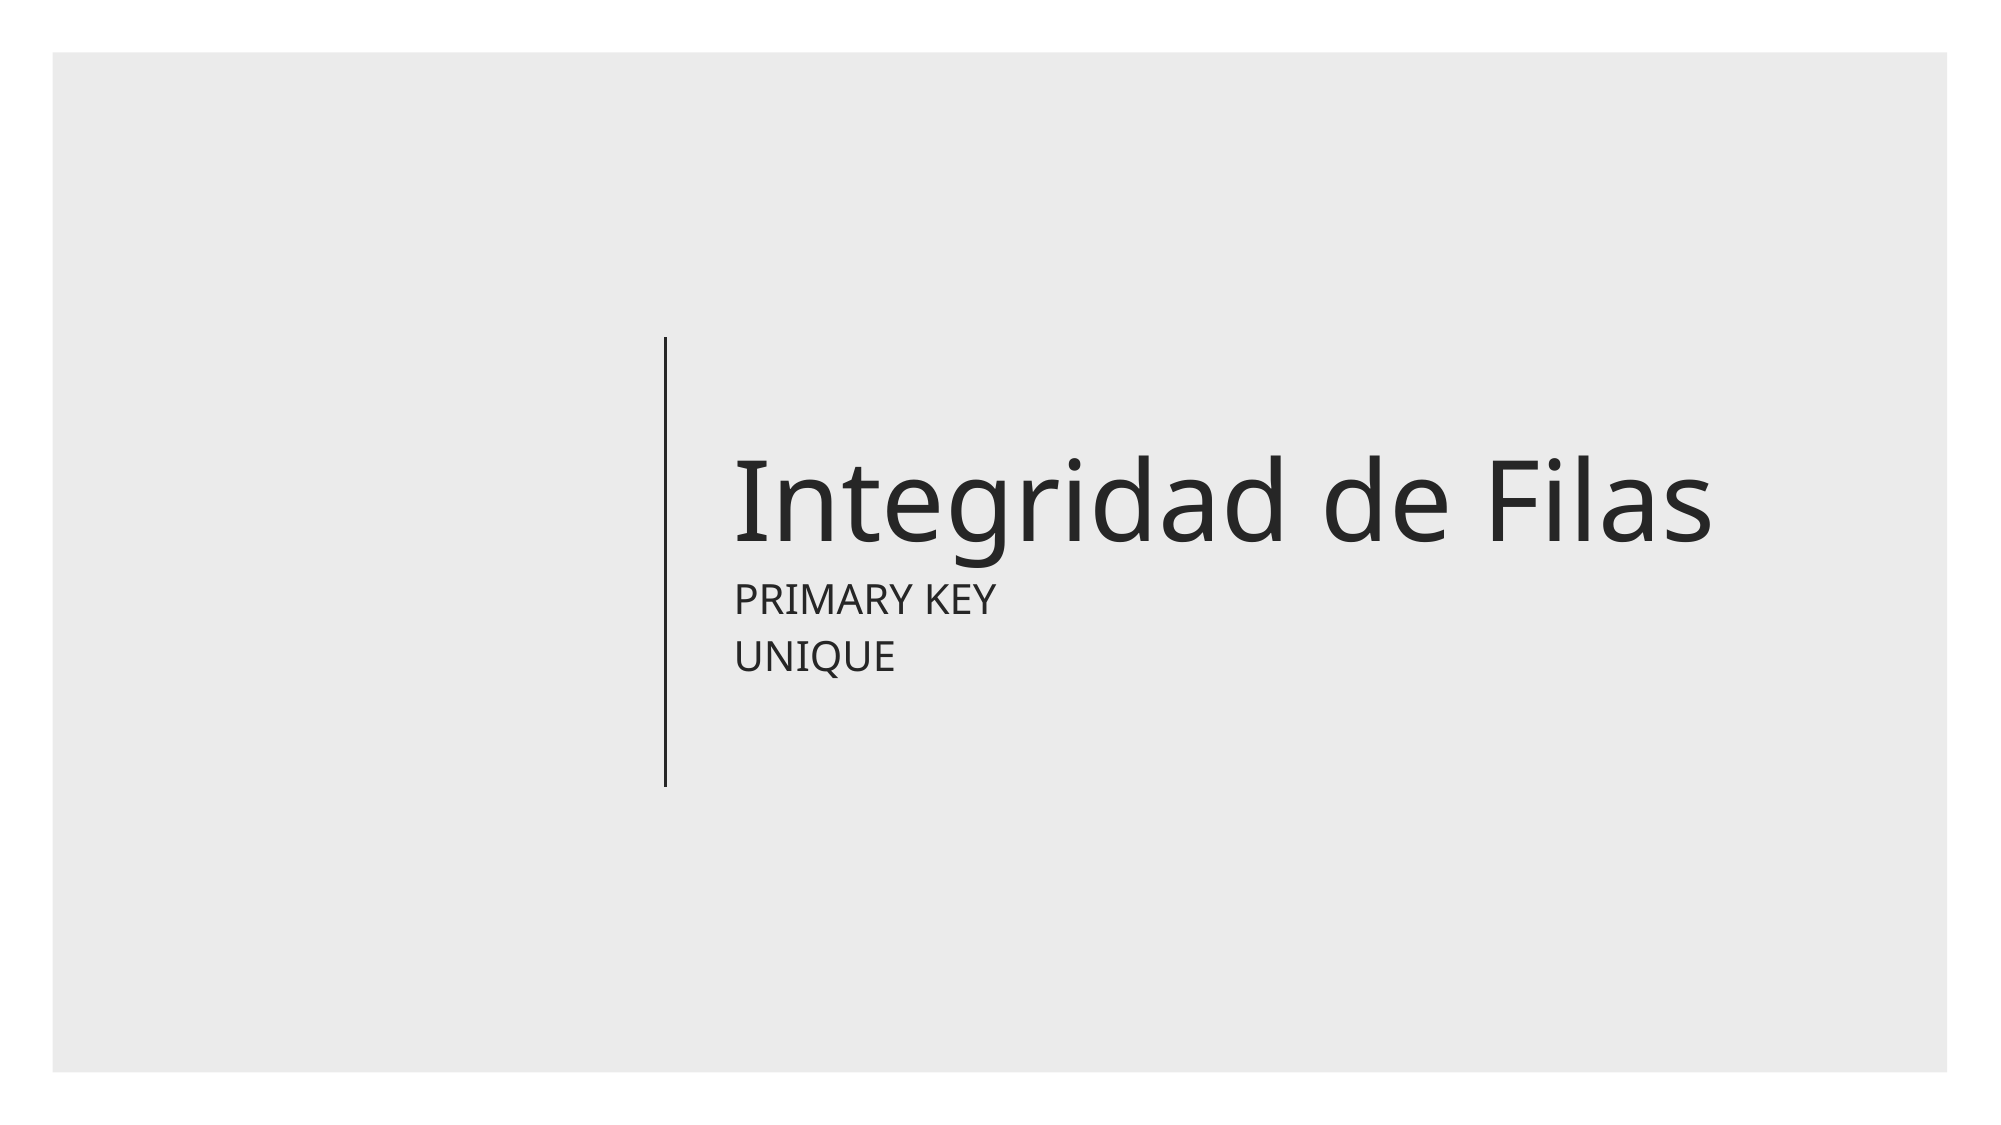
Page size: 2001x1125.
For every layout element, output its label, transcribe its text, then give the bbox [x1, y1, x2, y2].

text_box [52, 51, 1948, 1073]
text_box Integridad de Filas PRIMARY KEY UNIQUE [718, 158, 1829, 967]
